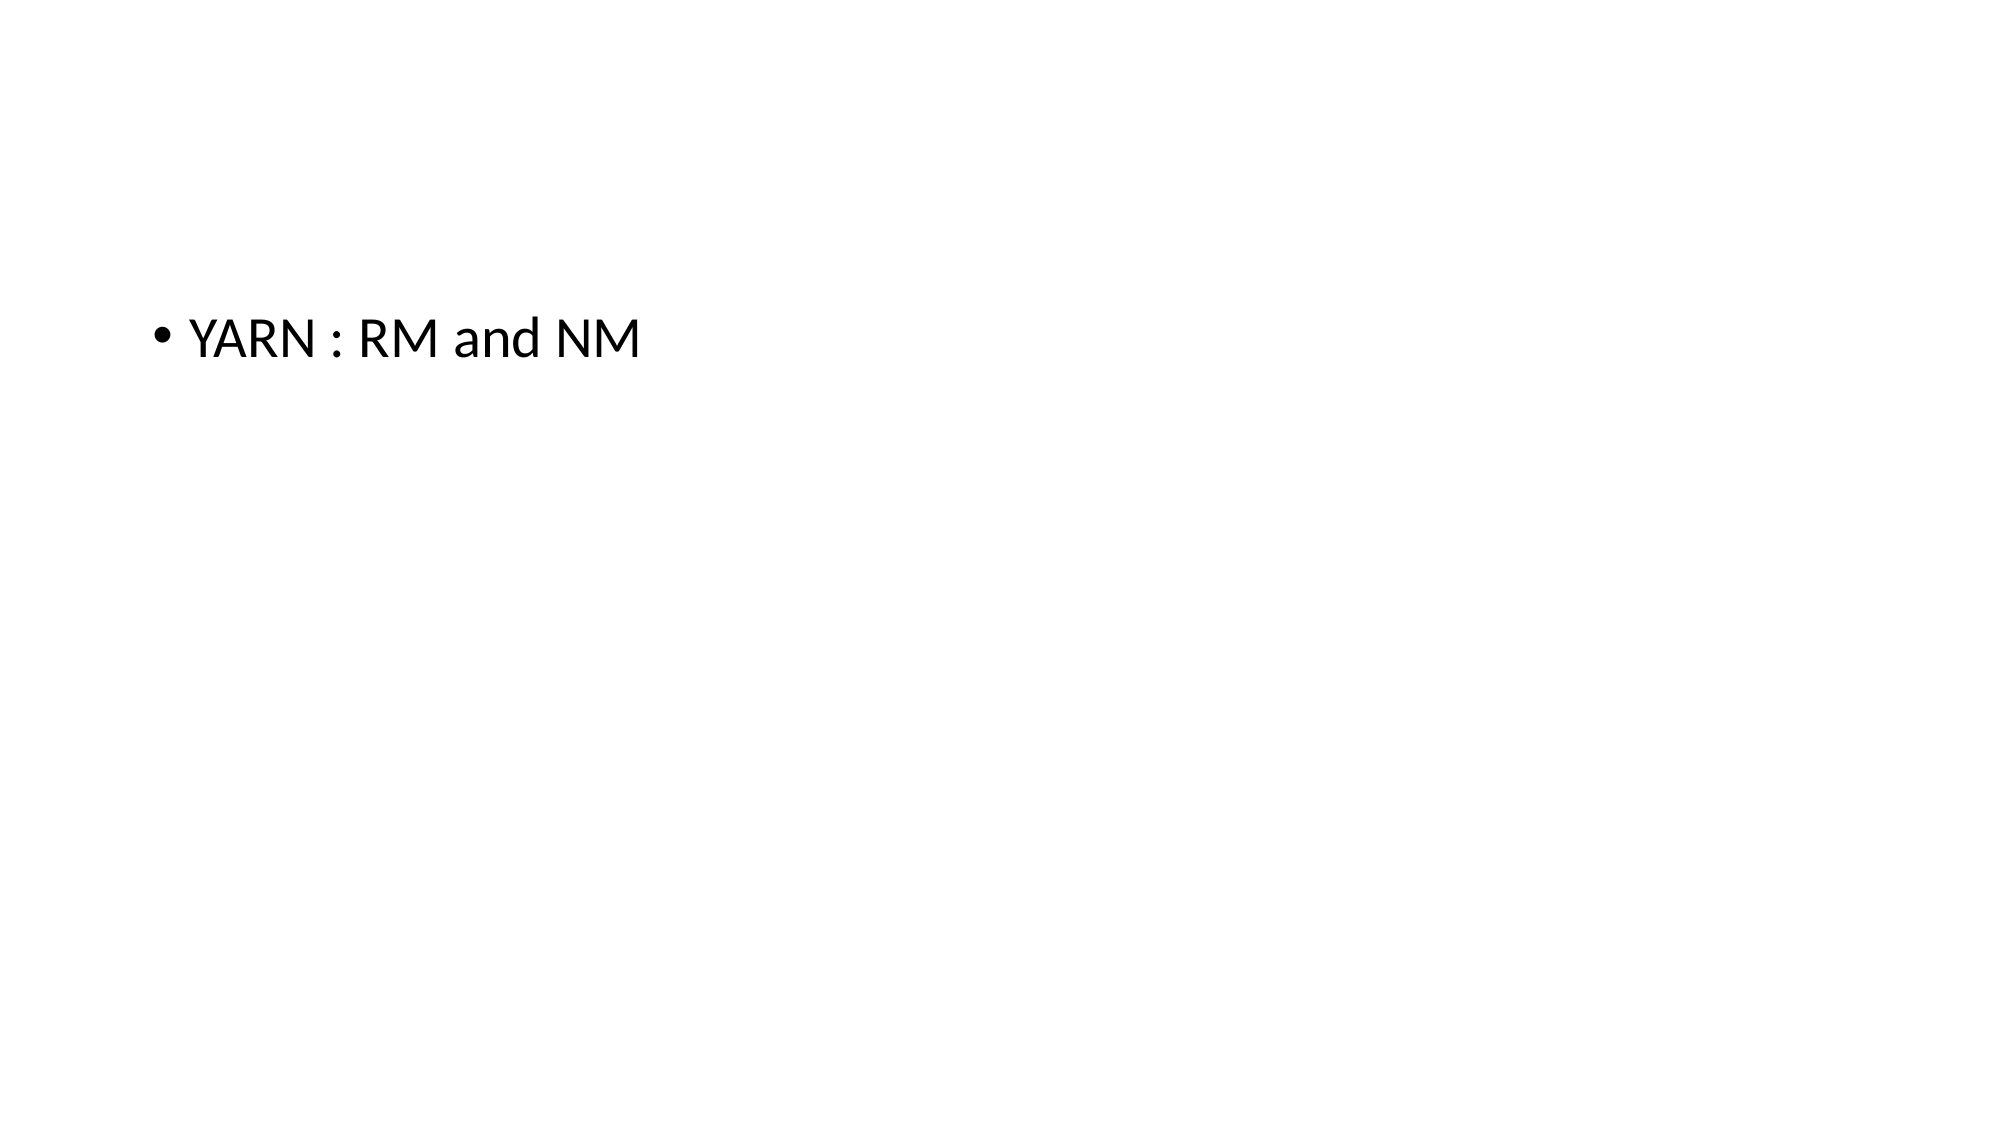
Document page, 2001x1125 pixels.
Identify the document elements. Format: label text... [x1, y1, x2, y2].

list YARN : RM and NM [137, 299, 1863, 1014]
